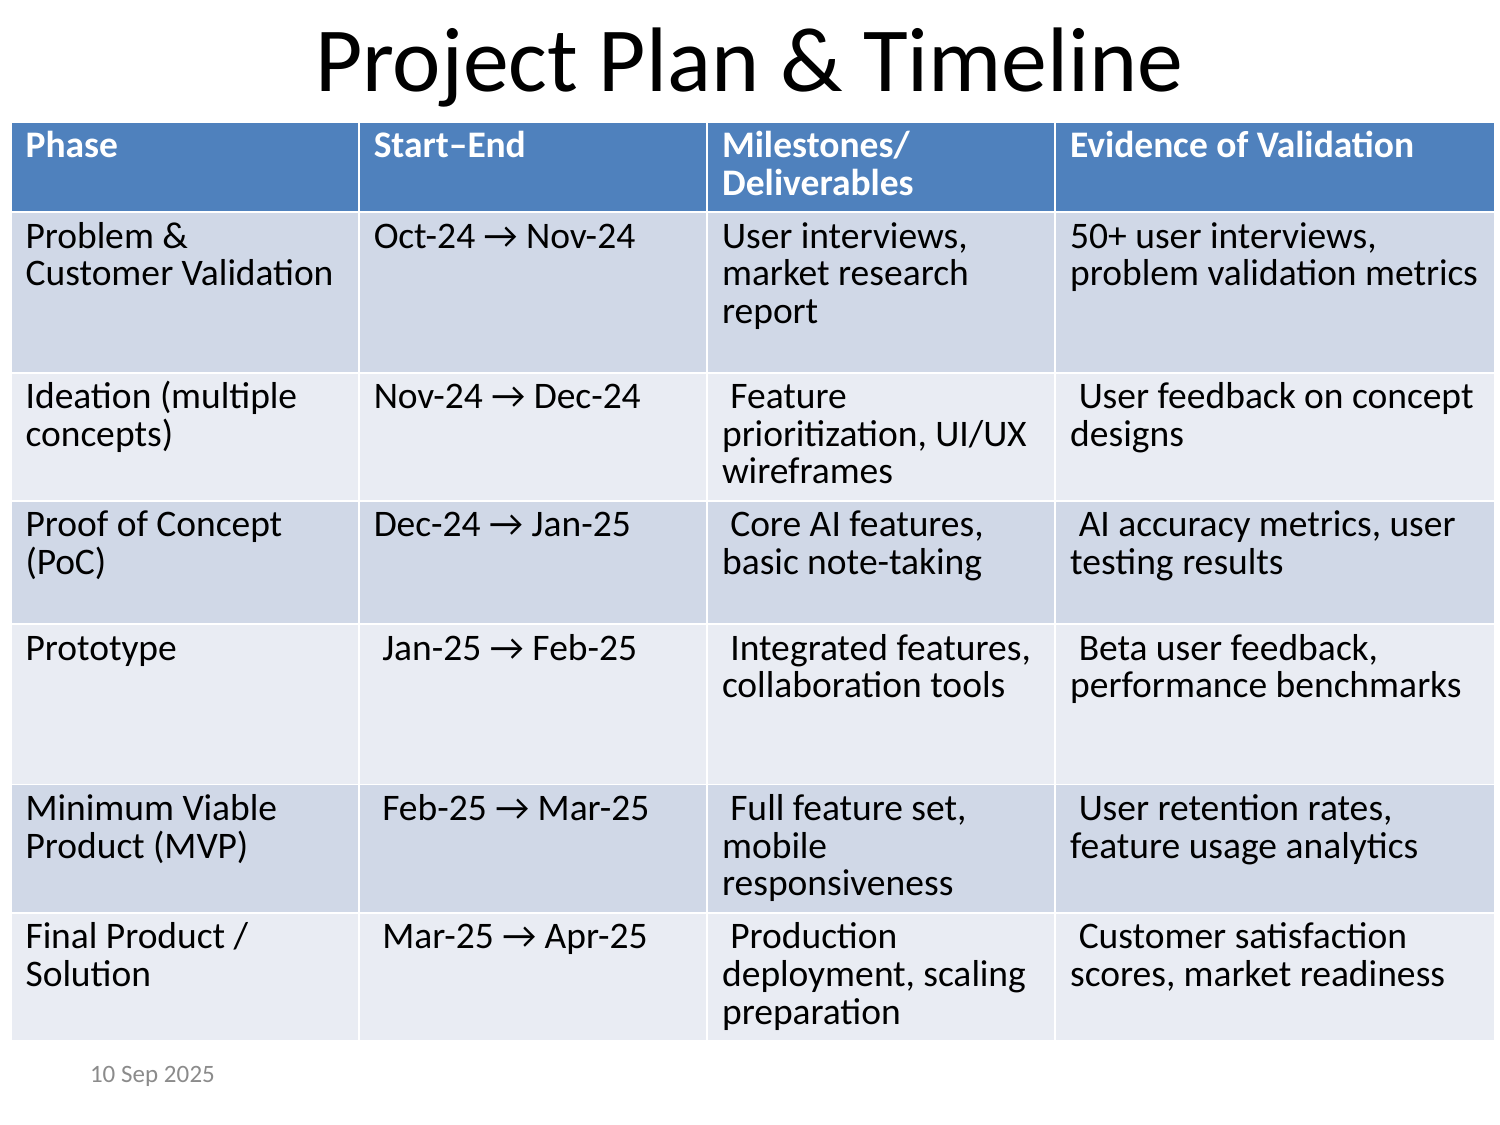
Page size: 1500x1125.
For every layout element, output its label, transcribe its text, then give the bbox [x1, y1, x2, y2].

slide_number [75, 1042, 425, 1103]
table_cell User retention rates, feature usage analytics [1056, 785, 1494, 912]
table_cell 50+ user interviews, problem validation metrics [1056, 213, 1494, 372]
table_header Milestones/Deliverables [708, 123, 1054, 211]
table_cell Oct-24 → Nov-24 [360, 213, 706, 372]
table_header Start–End [360, 123, 706, 211]
table_cell Production deployment, scaling preparation [708, 914, 1054, 1040]
table_cell Feature prioritization, UI/UX wireframes [708, 374, 1054, 500]
table_cell User feedback on concept designs [1056, 374, 1494, 500]
table_cell Problem & Customer Validation [12, 213, 358, 372]
table_cell Ideation (multiple concepts) [12, 374, 358, 500]
table_cell Full feature set, mobile responsiveness [708, 785, 1054, 912]
table_cell Core AI features, basic note-taking [708, 502, 1054, 623]
table_header Evidence of Validation [1056, 123, 1494, 211]
table_cell Customer satisfaction scores, market readiness [1056, 914, 1494, 1040]
table_cell Prototype [12, 625, 358, 784]
table_cell AI accuracy metrics, user testing results [1056, 502, 1494, 623]
table_cell Minimum Viable Product (MVP) [12, 785, 358, 912]
table_header Phase [12, 123, 358, 211]
table_cell Feb-25 → Mar-25 [360, 785, 706, 912]
table_cell Final Product / Solution [12, 914, 358, 1040]
table_cell Proof of Concept (PoC) [12, 502, 358, 623]
table_cell Beta user feedback, performance benchmarks [1056, 625, 1494, 784]
table_cell Integrated features, collaboration tools [708, 625, 1054, 784]
table_cell Jan-25 → Feb-25 [360, 625, 706, 784]
table_cell User interviews, market research report [708, 213, 1054, 372]
table_cell Mar-25 → Apr-25 [360, 914, 706, 1040]
title Project Plan & Timeline [75, 0, 1425, 121]
table_cell Nov-24 → Dec-24 [360, 374, 706, 500]
table_cell Dec-24 → Jan-25 [360, 502, 706, 623]
